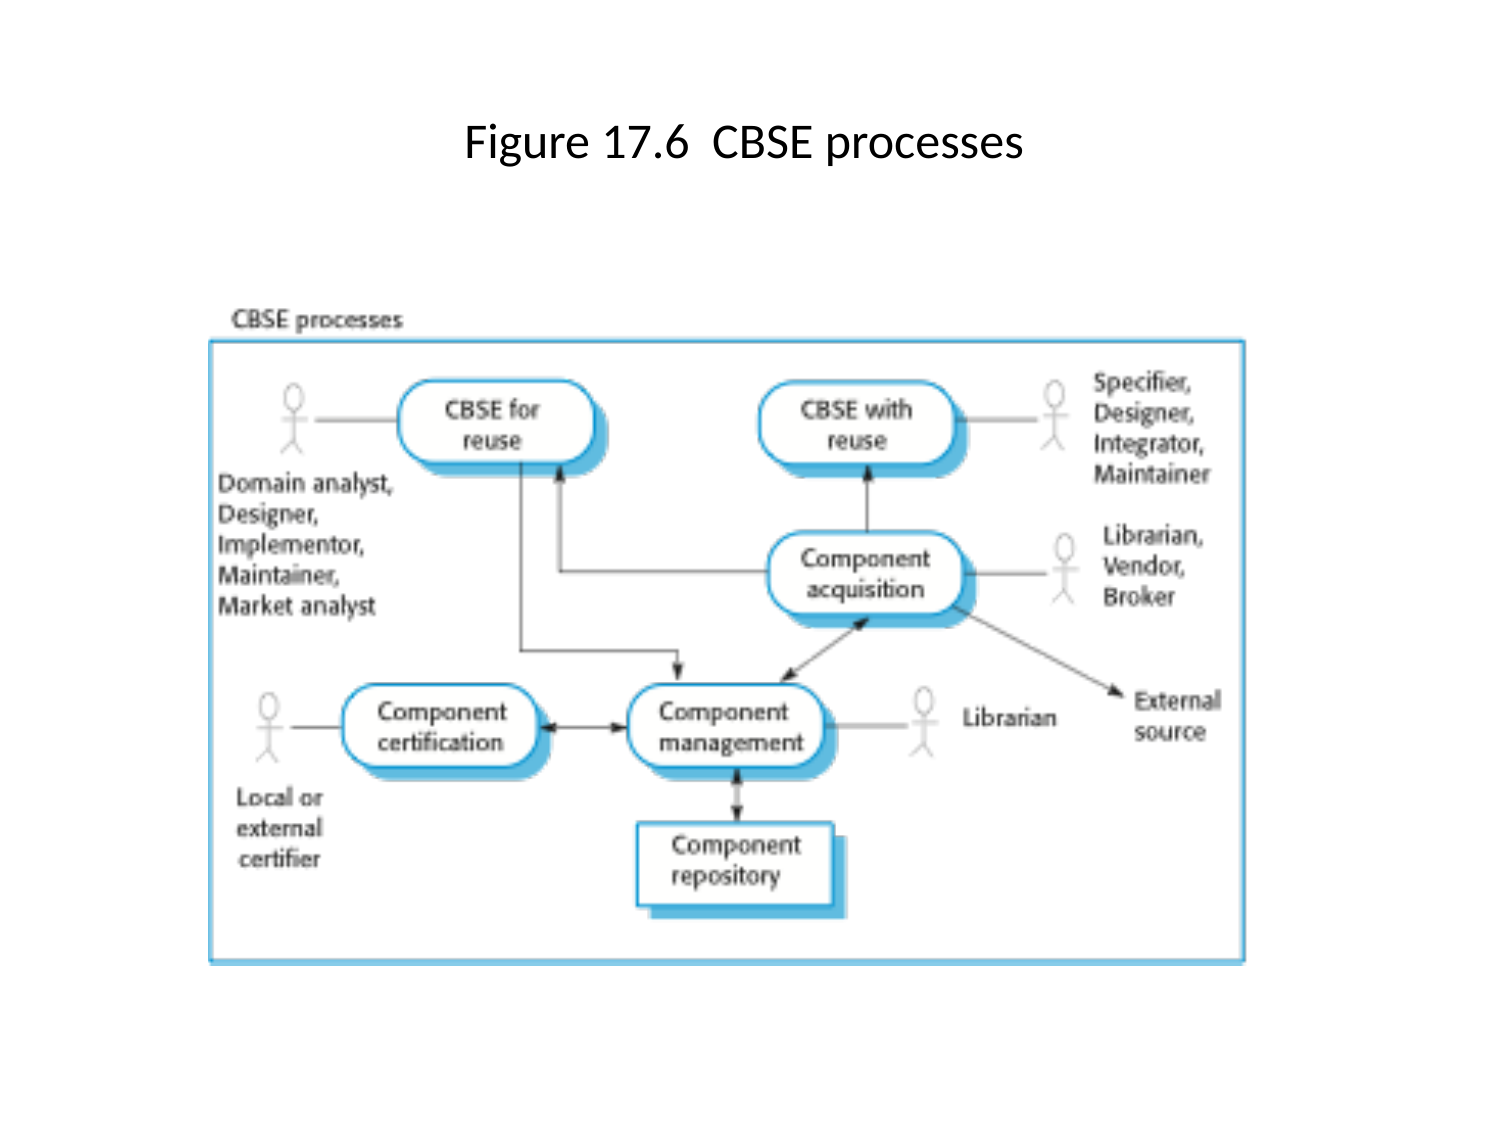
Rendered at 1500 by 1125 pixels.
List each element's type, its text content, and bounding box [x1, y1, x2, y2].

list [207, 262, 1500, 1006]
title Figure 17.6 CBSE processes [75, 45, 1425, 233]
